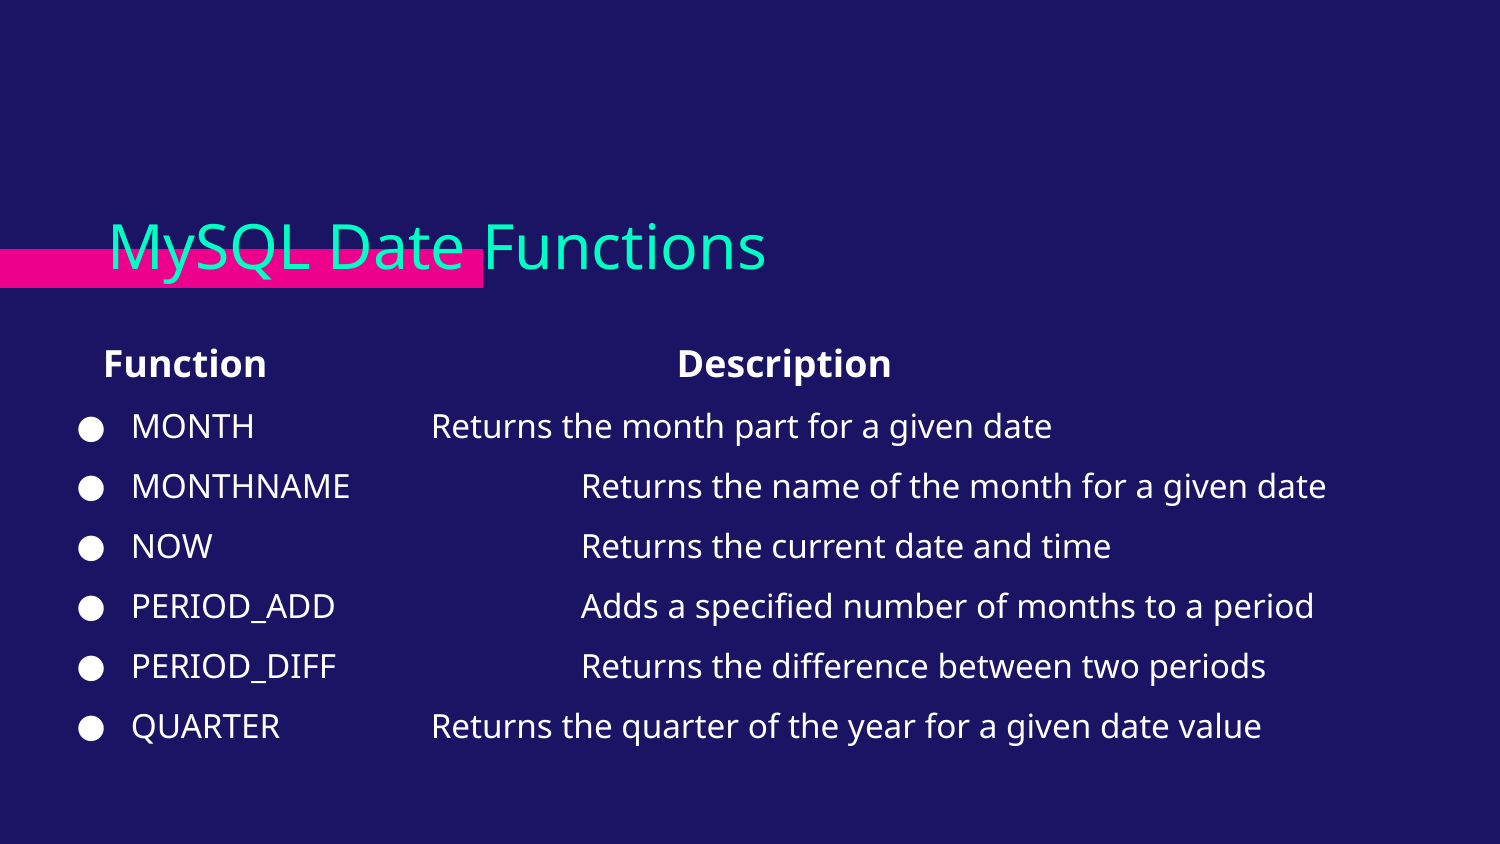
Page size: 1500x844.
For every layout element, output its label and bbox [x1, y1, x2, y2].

title [92, 191, 1443, 234]
list [40, 302, 1500, 739]
